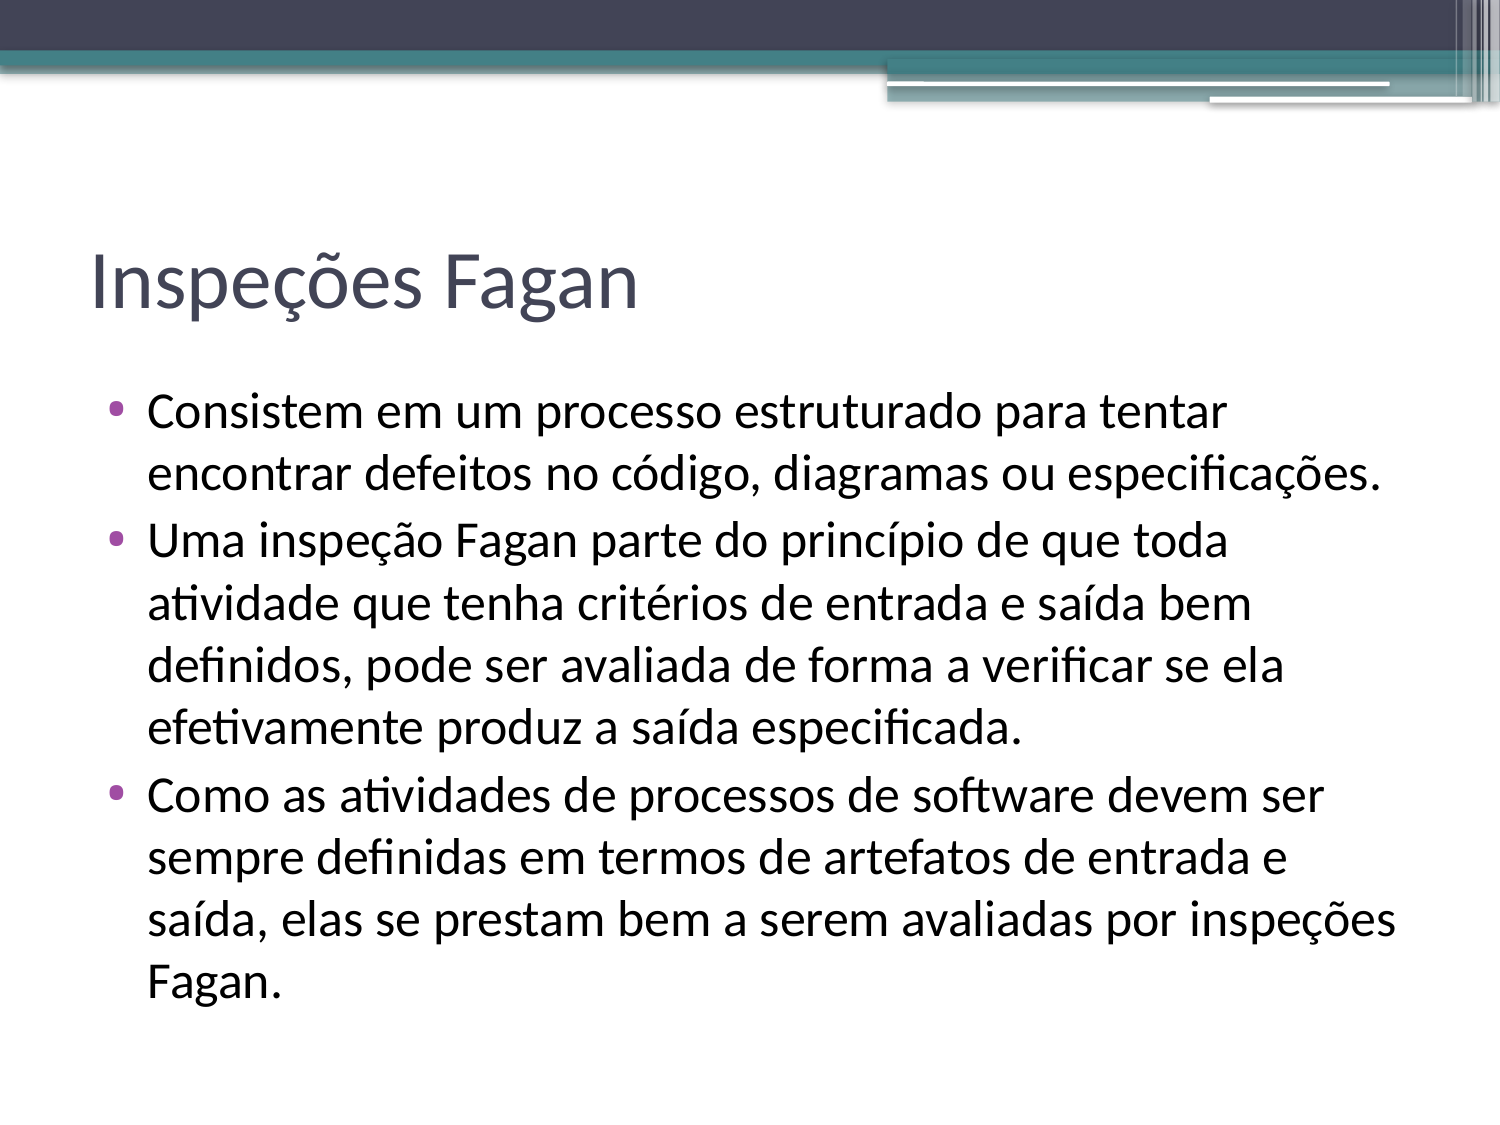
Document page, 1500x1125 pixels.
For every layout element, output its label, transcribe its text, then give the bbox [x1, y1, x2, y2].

title Inspeções Fagan [75, 187, 1425, 363]
list Consistem em um processo estruturado para tentar encontrar defeitos no código, diagramas ou especificações. Uma inspeção Fagan parte do princípio de que toda atividade que tenha critérios de entrada e saída bem definidos, pode ser avaliada de forma a verificar se ela efetivamente produz a saída especificada. Como as atividades de processos de software devem ser sempre definidas em termos de artefatos de entrada e saída, elas se prestam bem a serem avaliadas por inspeções Fagan. [75, 368, 1425, 1079]
